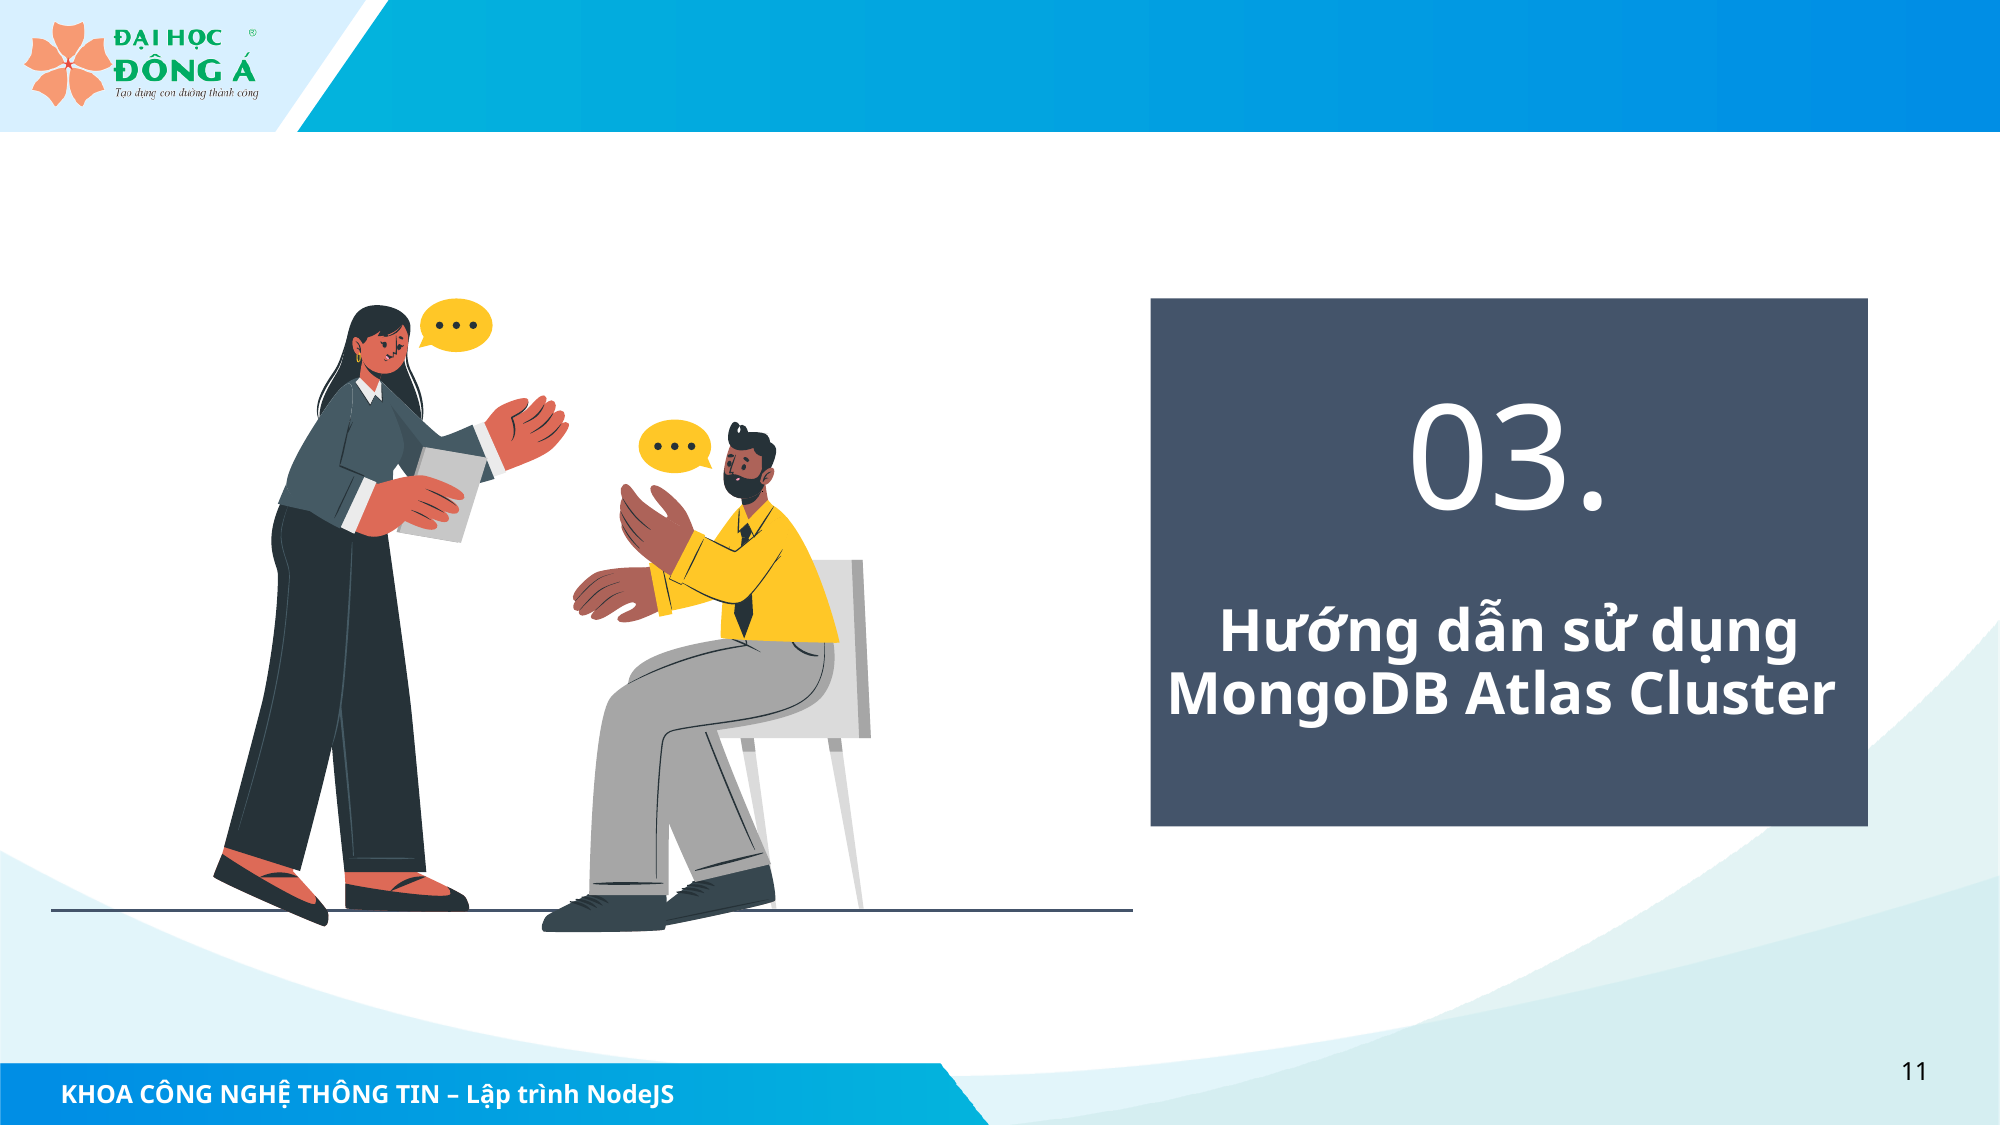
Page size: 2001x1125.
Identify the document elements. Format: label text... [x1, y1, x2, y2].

footer KHOA CÔNG NGHỆ THÔNG TIN – Lập trình NodeJS [45, 1063, 721, 1124]
text_box [1150, 298, 1868, 587]
picture [23, 21, 259, 107]
picture [0, 620, 2000, 1125]
text_box [1150, 742, 1868, 827]
text_box 03. [1293, 404, 1726, 521]
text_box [51, 298, 1134, 933]
text_box Hướng dẫn sử dụng MongoDB Atlas Cluster [1150, 587, 1868, 742]
slide_number 11 [1494, 1042, 1945, 1103]
